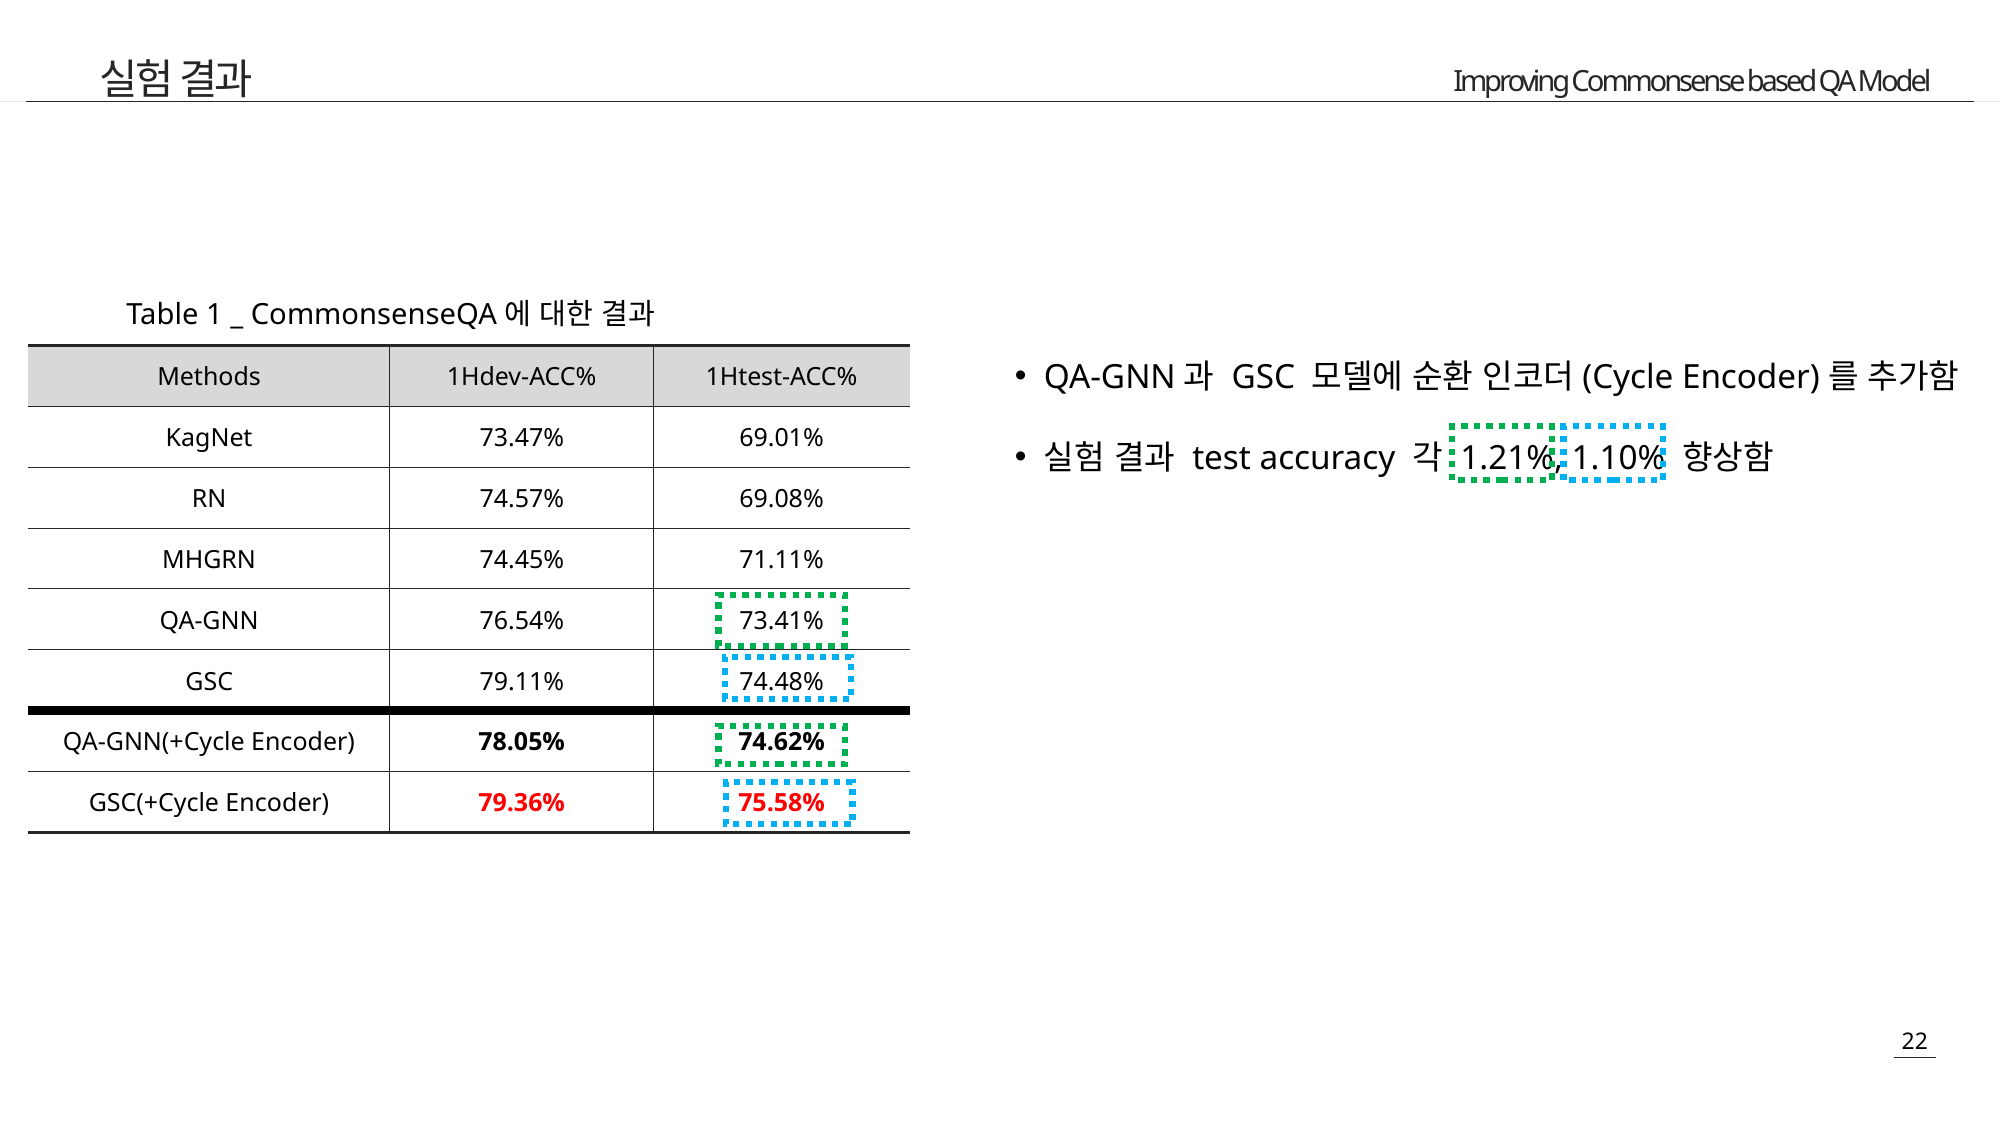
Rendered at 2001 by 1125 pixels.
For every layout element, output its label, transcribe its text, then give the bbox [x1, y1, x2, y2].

table_cell RN [28, 468, 389, 528]
table_cell 76.54% [390, 589, 653, 649]
table_cell 79.11% [390, 650, 653, 706]
table_cell KagNet [28, 407, 389, 467]
table_header Methods [28, 347, 389, 406]
table_cell 74.62% [654, 715, 910, 771]
table_cell 73.41% [654, 589, 910, 649]
table_cell QA-GNN [28, 589, 389, 649]
text_box [1451, 425, 1553, 481]
text_box Table 1 _ CommonsenseQA에 대한 결과 [111, 270, 978, 338]
table_header 1Hdev-ACC% [390, 347, 653, 406]
table_cell 75.58% [654, 772, 910, 831]
table_cell 69.01% [654, 407, 910, 467]
table_cell 74.48% [654, 650, 910, 706]
text_box QA-GNN과 GSC 모델에 순환 인코더(Cycle Encoder)를 추가함 실험 결과 test accuracy 각 1.21%, 1.10% 향상함 [999, 328, 2000, 633]
text_box [724, 656, 852, 700]
table_cell GSC(+Cycle Encoder) [28, 772, 389, 831]
table_cell GSC [28, 650, 389, 706]
table_header 1Htest-ACC% [654, 347, 910, 406]
text_box [725, 781, 854, 825]
table_cell 78.05% [390, 715, 653, 771]
list 실험 결과 [85, 18, 1000, 122]
table_cell MHGRN [28, 529, 389, 588]
table_cell 69.08% [654, 468, 910, 528]
table_cell QA-GNN(+Cycle Encoder) [28, 715, 389, 771]
text_box [1562, 425, 1664, 481]
text_box [717, 594, 846, 647]
table_cell 71.11% [654, 529, 910, 588]
text_box [717, 725, 846, 765]
table_cell 79.36% [390, 772, 653, 831]
table_cell 74.45% [390, 529, 653, 588]
table_cell 73.47% [390, 407, 653, 467]
table_cell 74.57% [390, 468, 653, 528]
